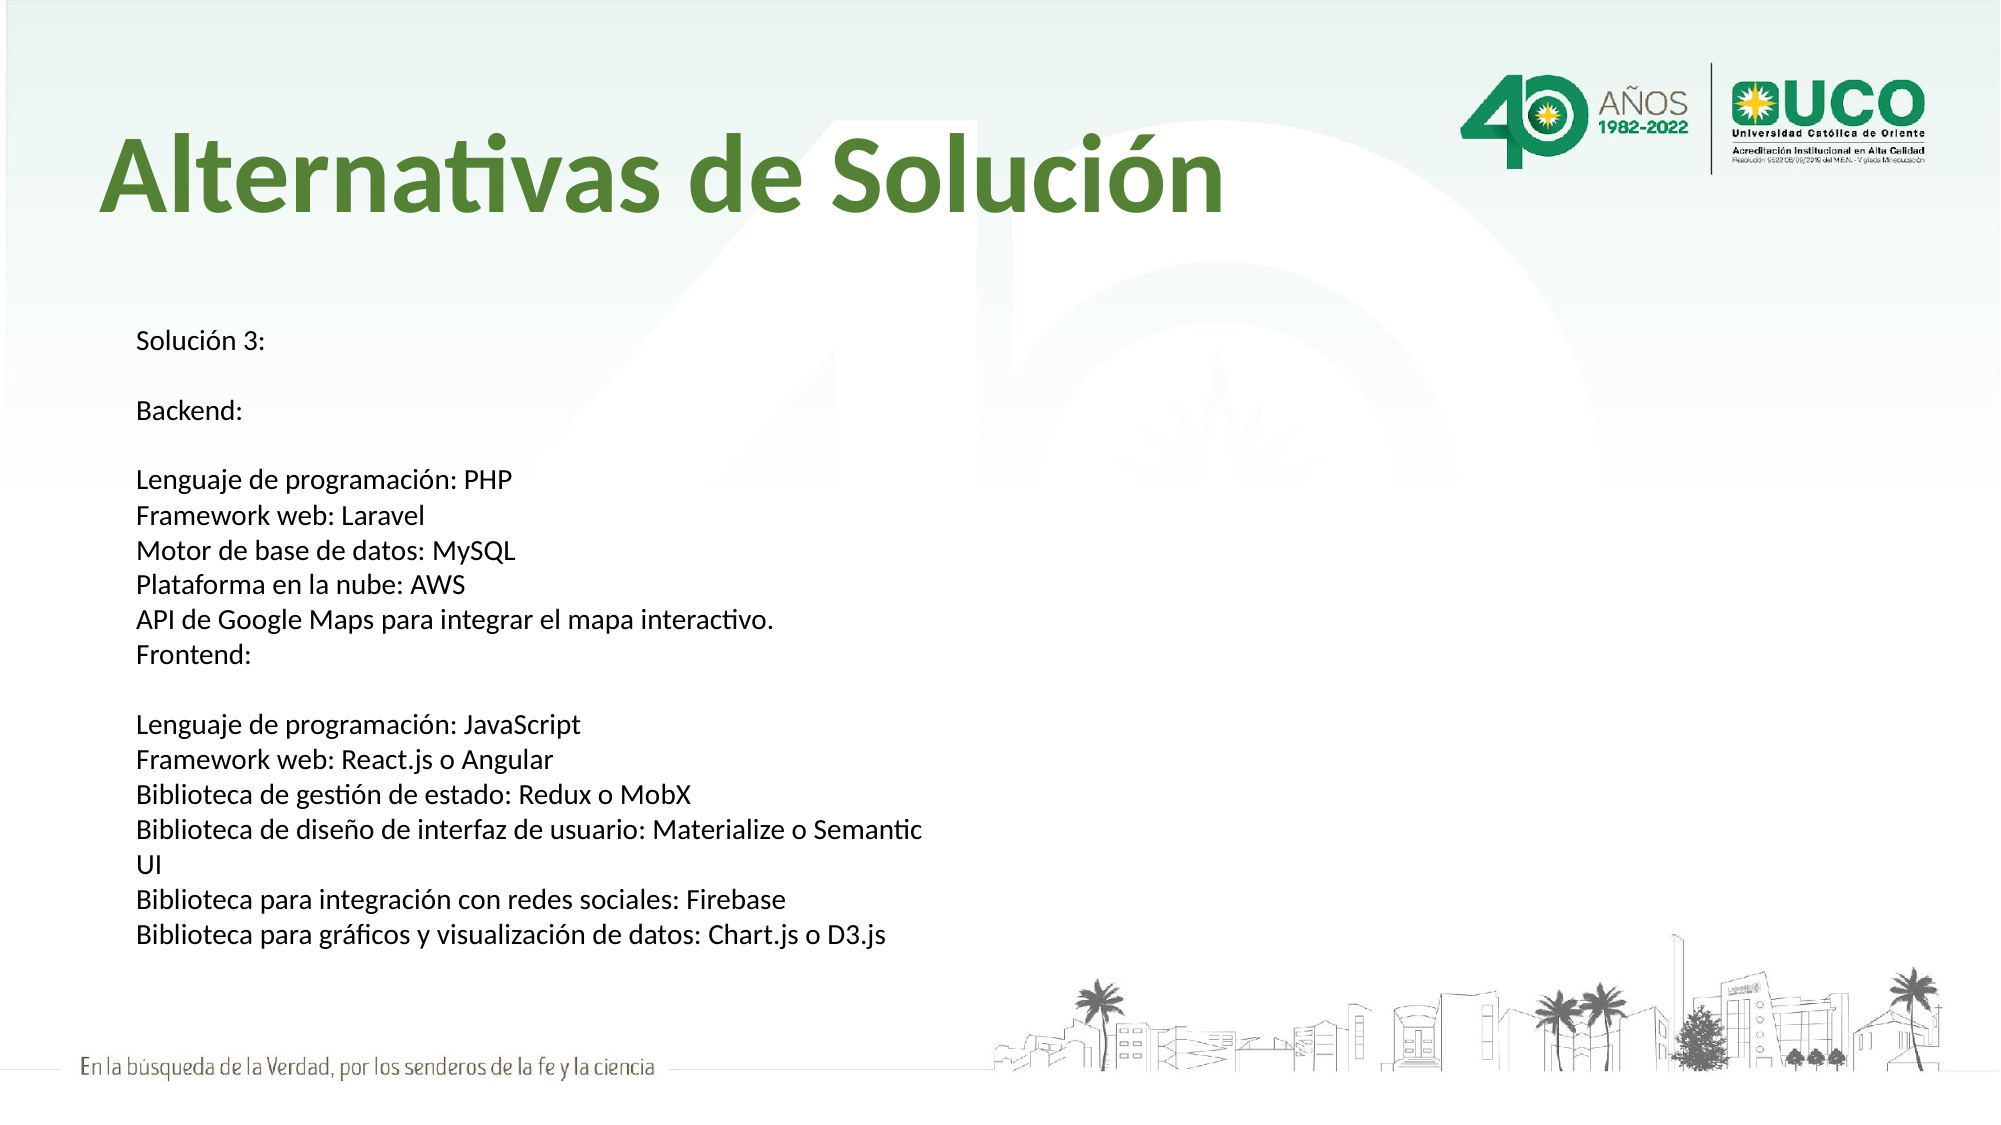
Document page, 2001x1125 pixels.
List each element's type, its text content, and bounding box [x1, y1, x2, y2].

title Alternativas de Solución [84, 67, 1810, 285]
text_box Solución 3: Backend: Lenguaje de programación: PHP Framework web: Laravel Motor de base de datos: MySQL Plataforma en la nube: AWS API de Google Maps para integrar el mapa interactivo. Frontend: Lenguaje de programación: JavaScript Framework web: React.js o Angular Biblioteca de gestión de estado: Redux o MobX Biblioteca de diseño de interfaz de usuario: Materialize o Semantic UI Biblioteca para integración con redes sociales: Firebase Biblioteca para gráficos y visualización de datos: Chart.js o D3.js [121, 306, 947, 966]
picture [0, 0, 2001, 1125]
